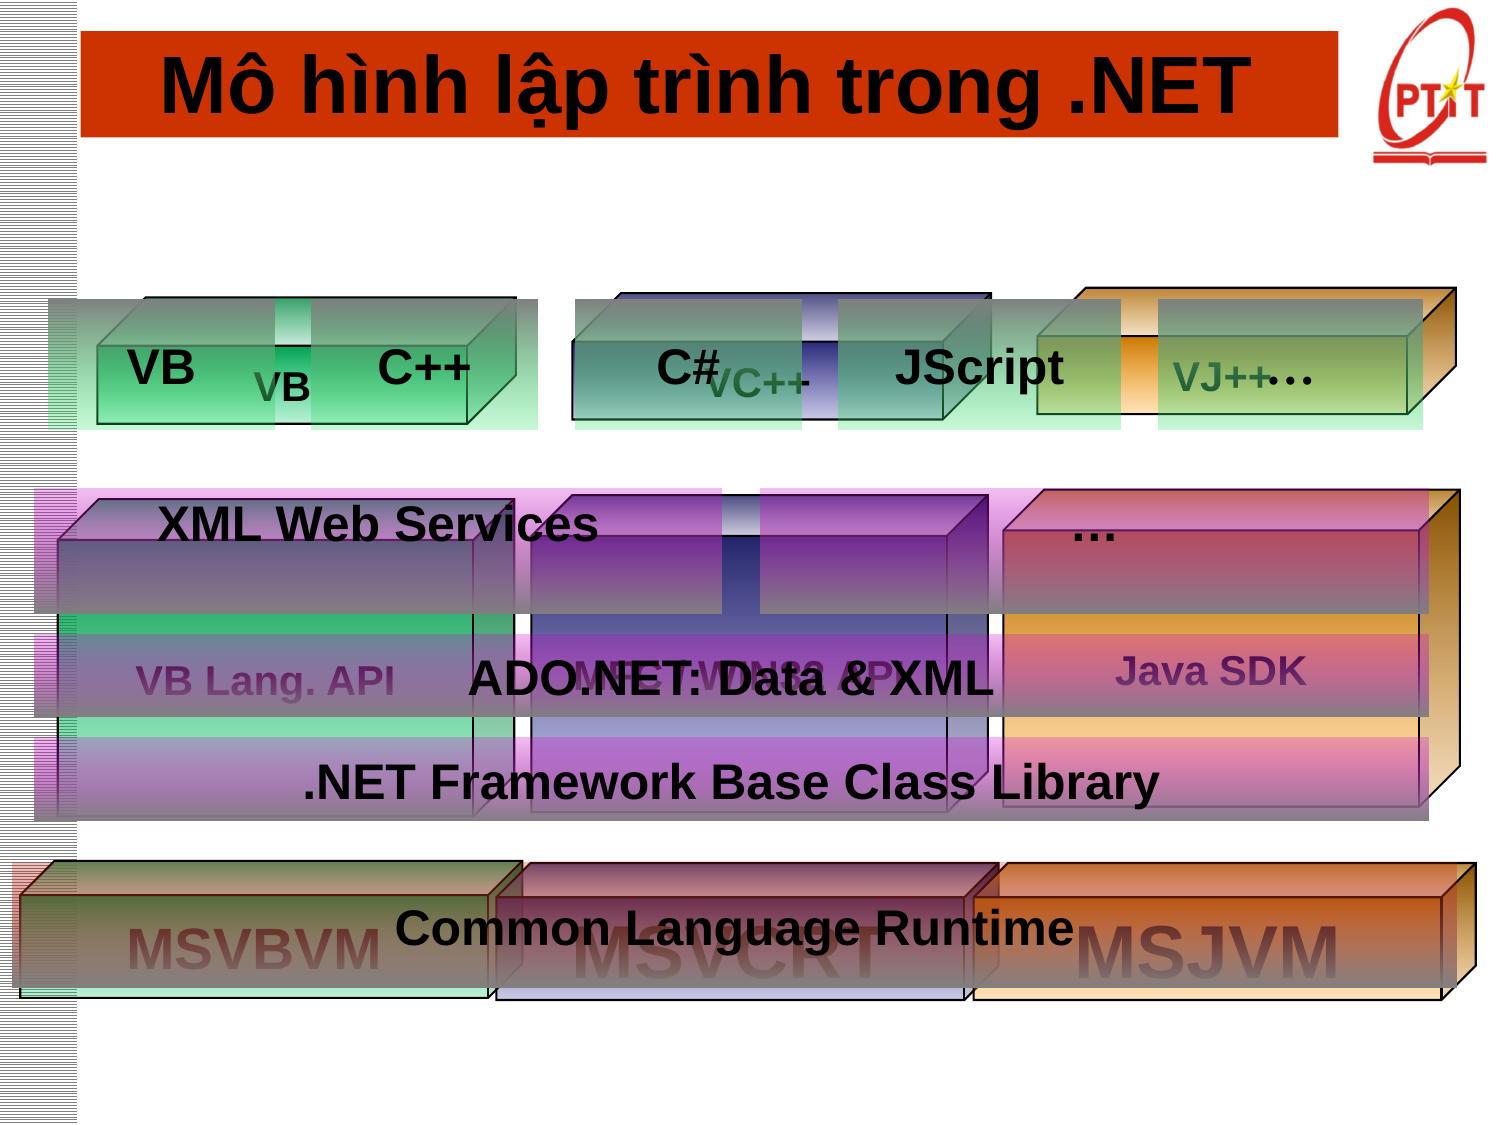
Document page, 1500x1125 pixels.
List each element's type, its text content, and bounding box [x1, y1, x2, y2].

text_box Common Language Runtime [12, 862, 16, 988]
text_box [97, 287, 1457, 424]
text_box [48, 299, 1423, 430]
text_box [34, 488, 1429, 821]
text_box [19, 860, 1476, 1001]
picture [1373, 0, 1489, 167]
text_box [1430, 489, 1461, 817]
title Mô hình lập trình trong .NET [75, 24, 1338, 145]
